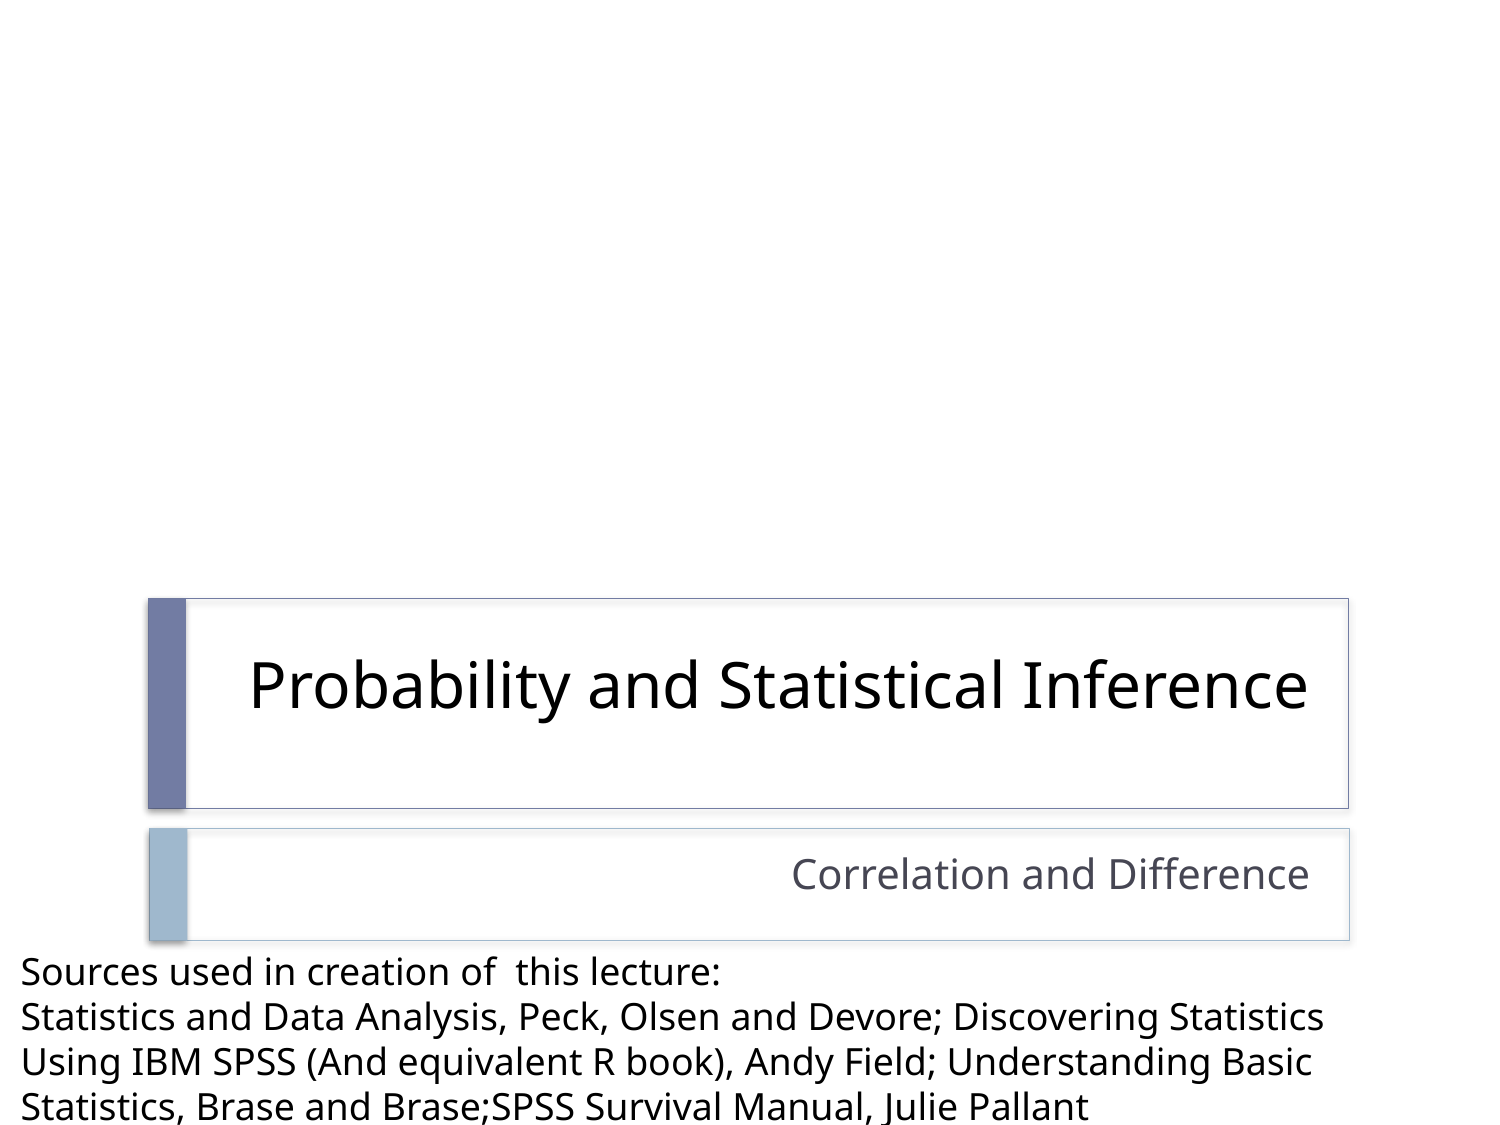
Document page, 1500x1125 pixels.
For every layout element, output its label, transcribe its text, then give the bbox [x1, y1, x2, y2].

title Probability and Statistical Inference [200, 637, 1325, 800]
text_box Sources used in creation of this lecture: Statistics and Data Analysis, Peck, Olsen and Devore; Discovering Statistics Using IBM SPSS (And equivalent R book), Andy Field; Understanding Basic Statistics, Brase and Brase;SPSS Survival Manual, Julie Pallant [5, 940, 1400, 1125]
subtitle Correlation and Difference [200, 840, 1325, 929]
